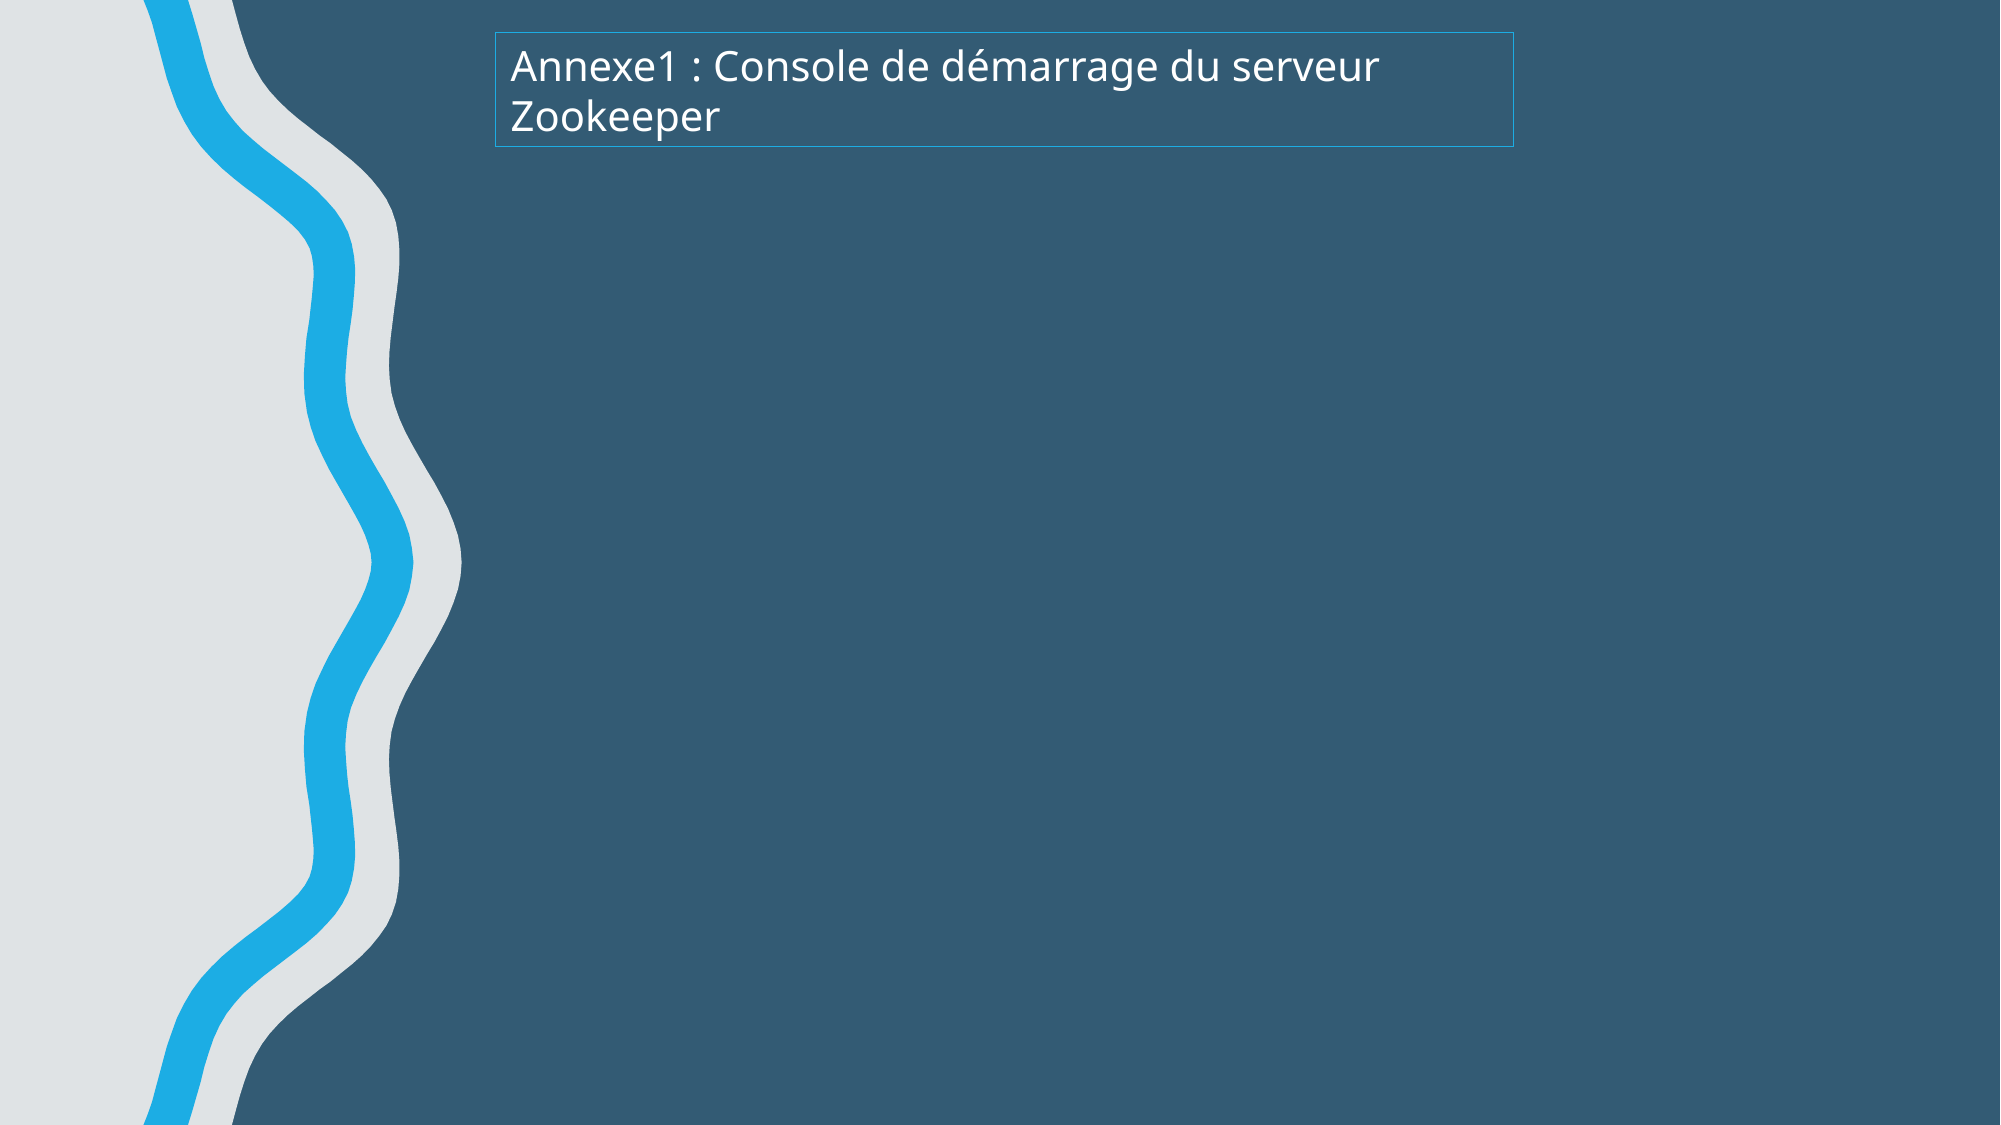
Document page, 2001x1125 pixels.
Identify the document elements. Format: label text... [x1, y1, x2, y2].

text_box Annexe1 : Console de démarrage du serveur Zookeeper [495, 32, 1514, 147]
